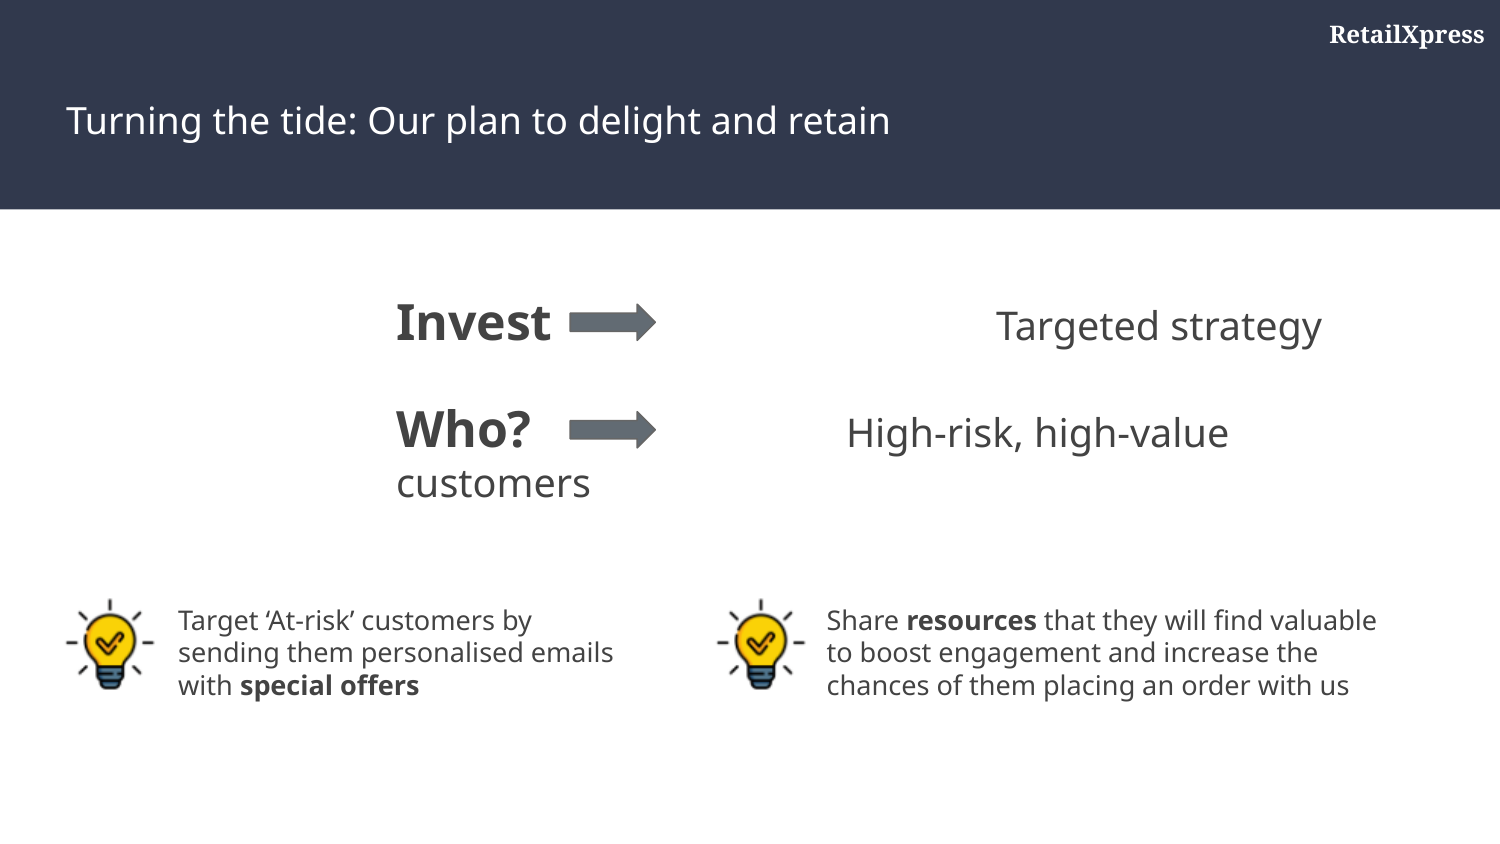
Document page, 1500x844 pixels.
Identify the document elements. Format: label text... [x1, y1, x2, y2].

text_box [570, 304, 656, 341]
title Turning the tide: Our plan to delight and retain [51, 82, 1449, 185]
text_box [692, 587, 1417, 718]
text_box Invest Targeted strategy Who? High-risk, high-value customers [81, 275, 1429, 521]
subtitle RetailXpress [1278, 0, 1500, 85]
text_box [570, 411, 656, 448]
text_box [40, 587, 656, 718]
